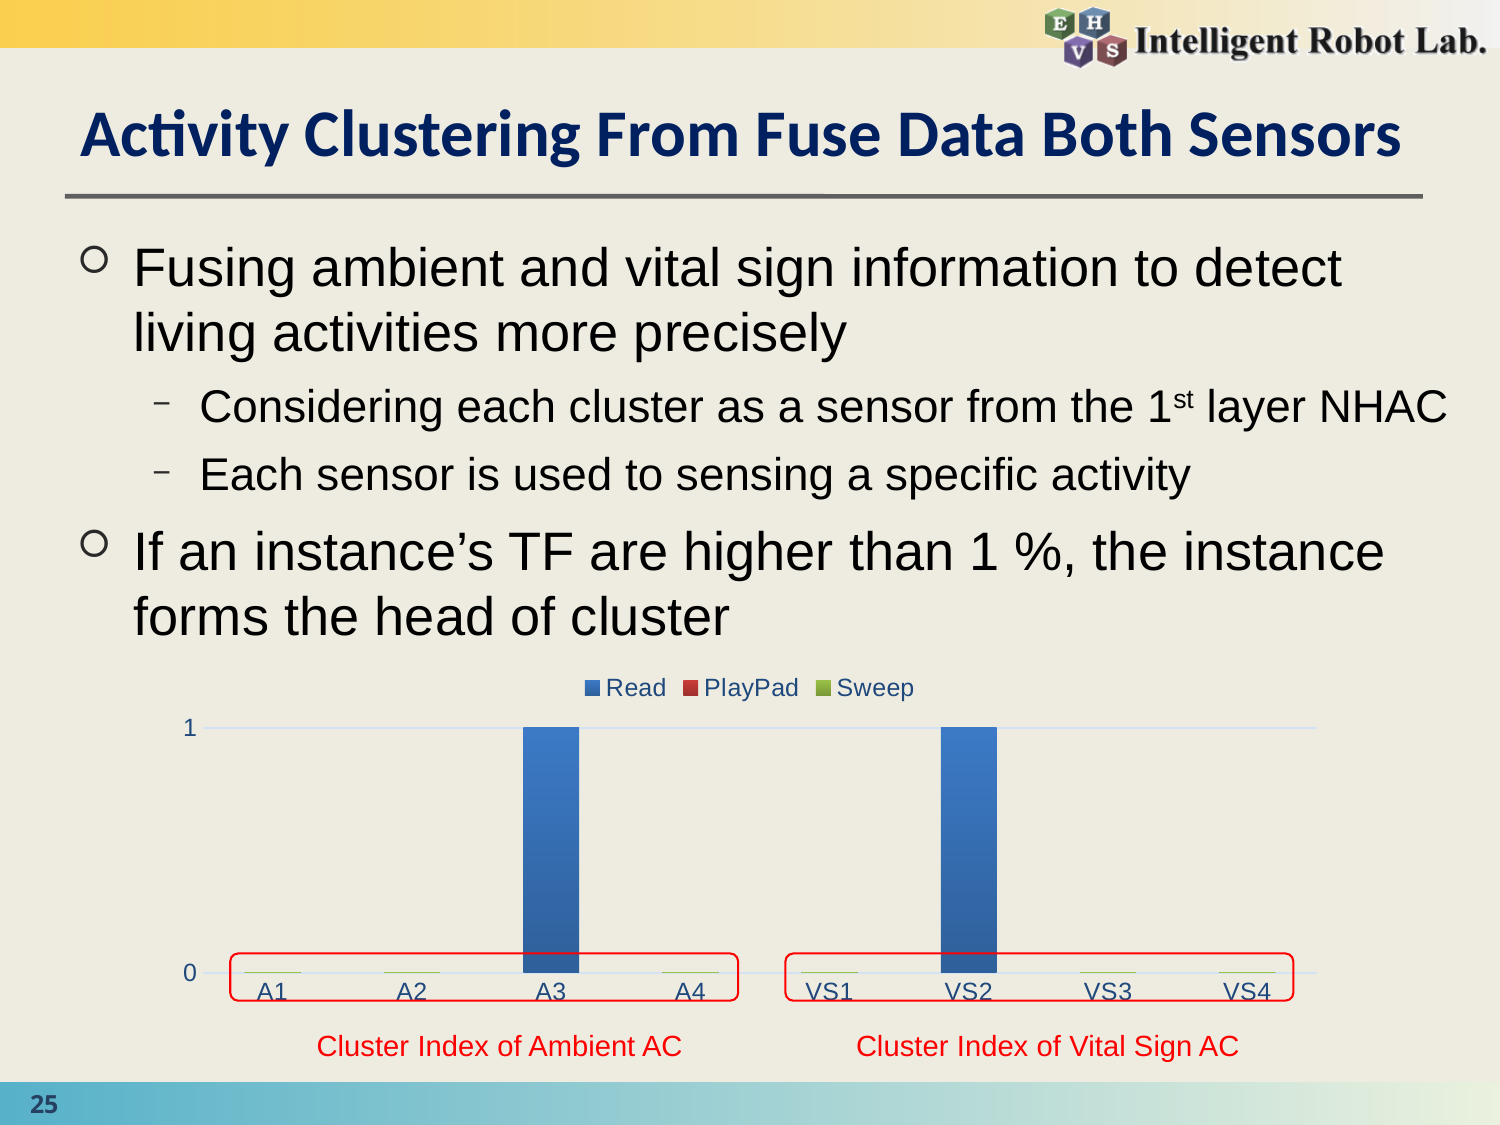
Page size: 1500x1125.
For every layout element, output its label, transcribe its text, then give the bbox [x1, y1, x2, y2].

picture [1045, 7, 1489, 68]
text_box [159, 657, 1341, 1071]
slide_number 25 [0, 1070, 89, 1125]
list Fusing ambient and vital sign information to detect living activities more precisely Considering each cluster as a sensor from the 1st layer NHAC Each sensor is used to sensing a specific activity If an instance’s TF are higher than 1 %, the instance forms the head of cluster [62, 224, 1483, 1029]
title Activity Clustering From Fuse Data Both Sensors [64, 66, 1483, 178]
